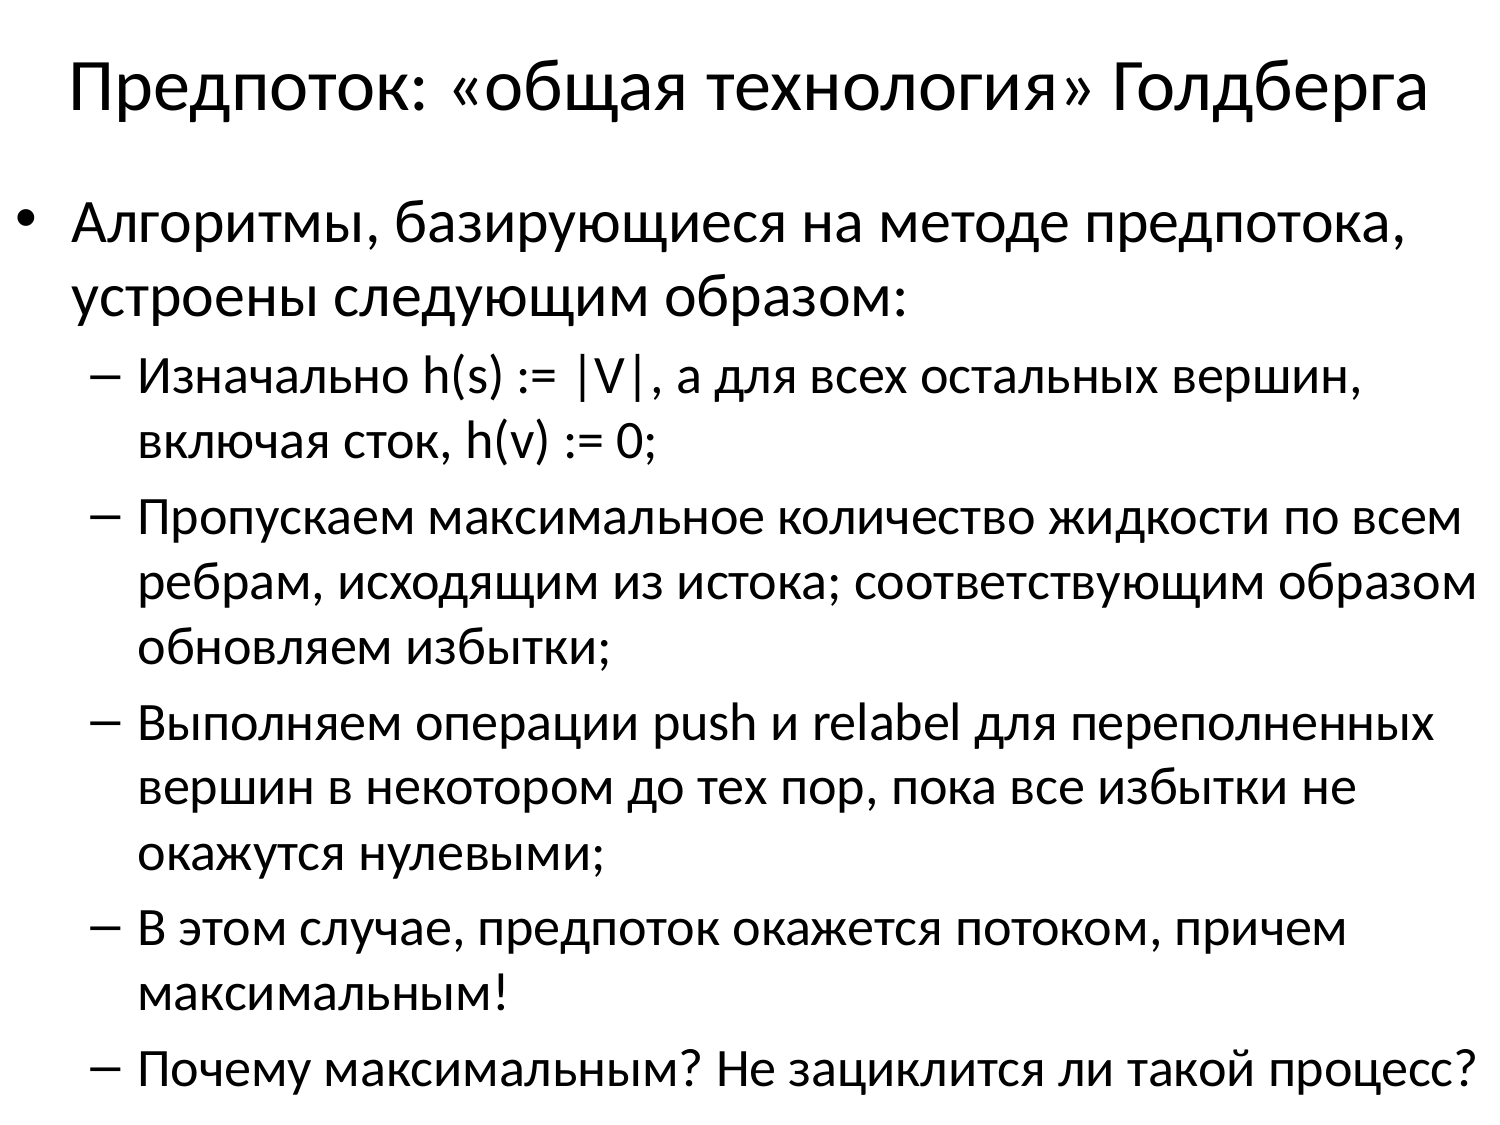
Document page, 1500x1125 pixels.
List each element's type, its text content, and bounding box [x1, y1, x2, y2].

list Алгоритмы, базирующиеся на методе предпотока, устроены следующим образом: Изначально h(s) := |V|, а для всех остальных вершин, включая сток, h(v) := 0; Пропускаем максимальное количество жидкости по всем ребрам, исходящим из истока; соответствующим образом обновляем избытки; Выполняем операции push и relabel для переполненных вершин в некотором до тех пор, пока все избытки не окажутся нулевыми; В этом случае, предпоток окажется потоком, причем максимальным! Почему максимальным? Не зациклится ли такой процесс? [0, 172, 1500, 1125]
title Предпоток: «общая технология» Голдберга [0, 0, 1500, 161]
